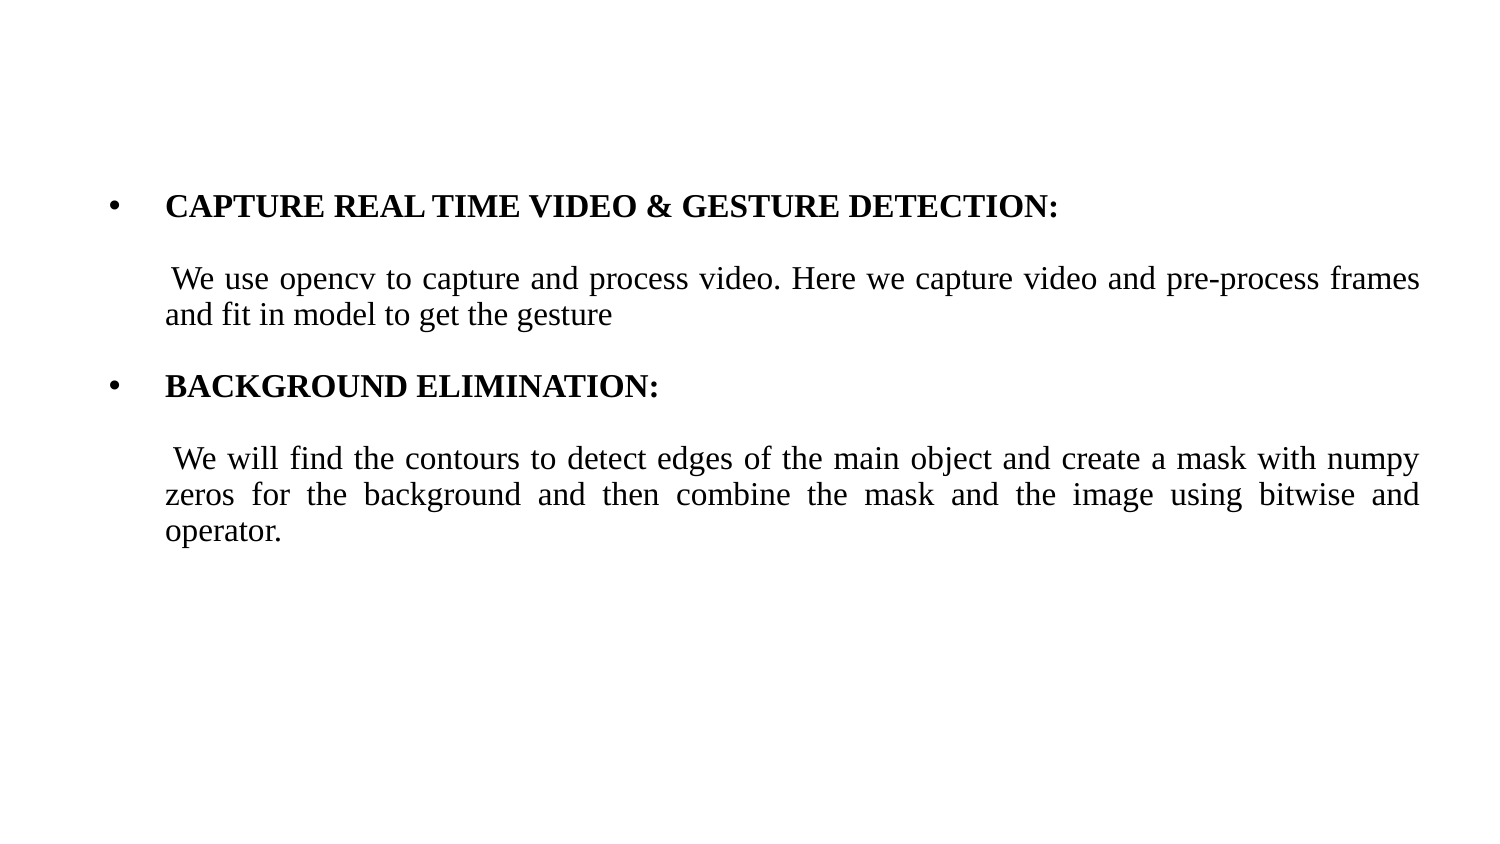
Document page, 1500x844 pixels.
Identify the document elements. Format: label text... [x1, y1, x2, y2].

list CAPTURE REAL TIME VIDEO & GESTURE DETECTION: We use opencv to capture and process video. Here we capture video and pre-process frames and fit in model to get the gesture BACKGROUND ELIMINATION: We will find the contours to detect edges of the main object and create a mask with numpy zeros for the background and then combine the mask and the image using bitwise and operator. [75, 134, 1438, 772]
